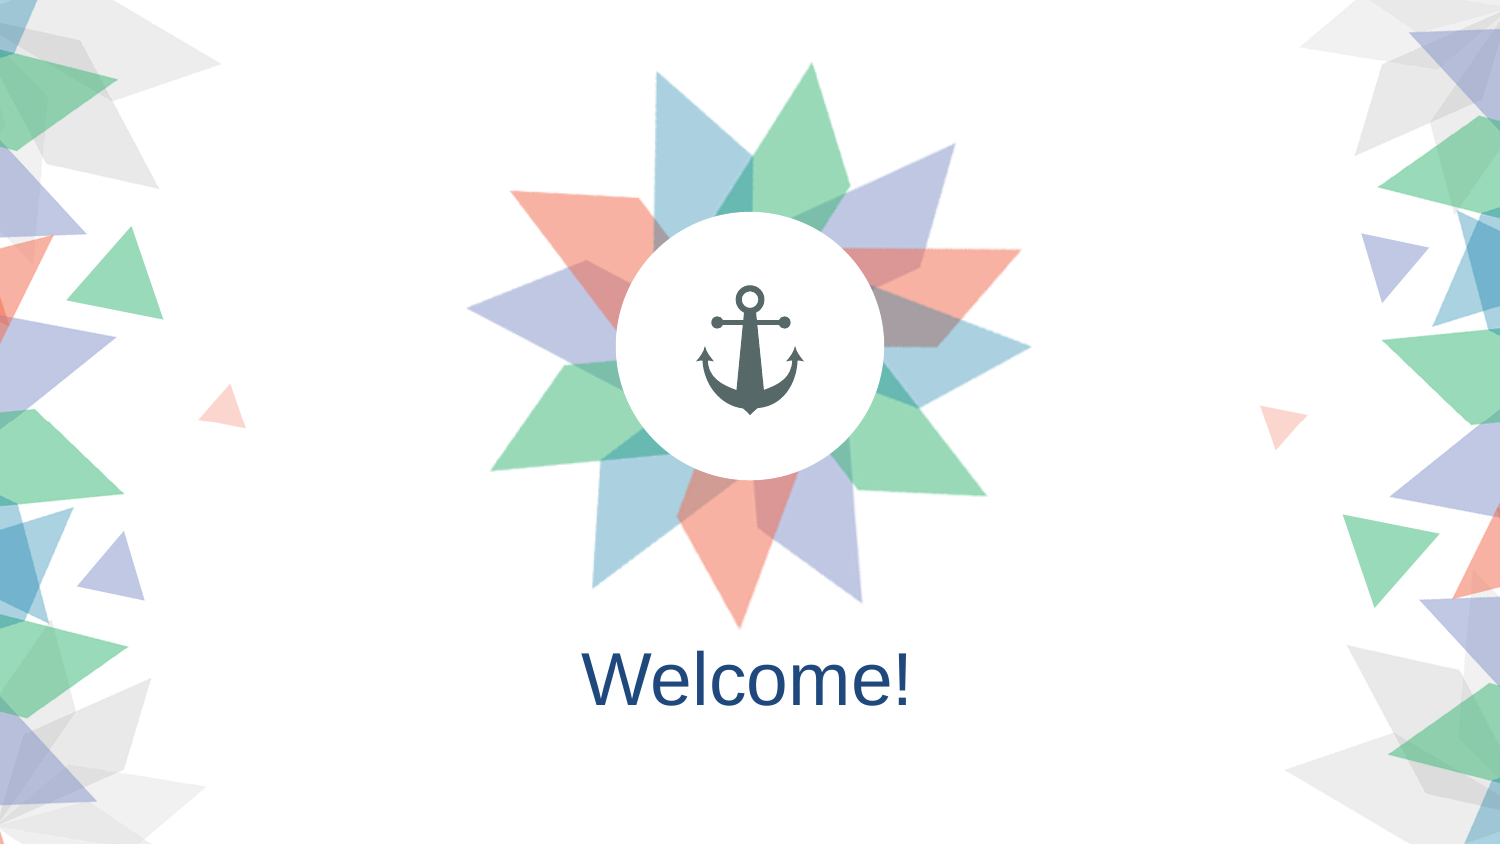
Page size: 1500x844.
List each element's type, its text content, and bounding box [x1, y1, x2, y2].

text_box [694, 283, 806, 418]
list Welcome! [464, 628, 1032, 723]
picture [0, 0, 1500, 844]
